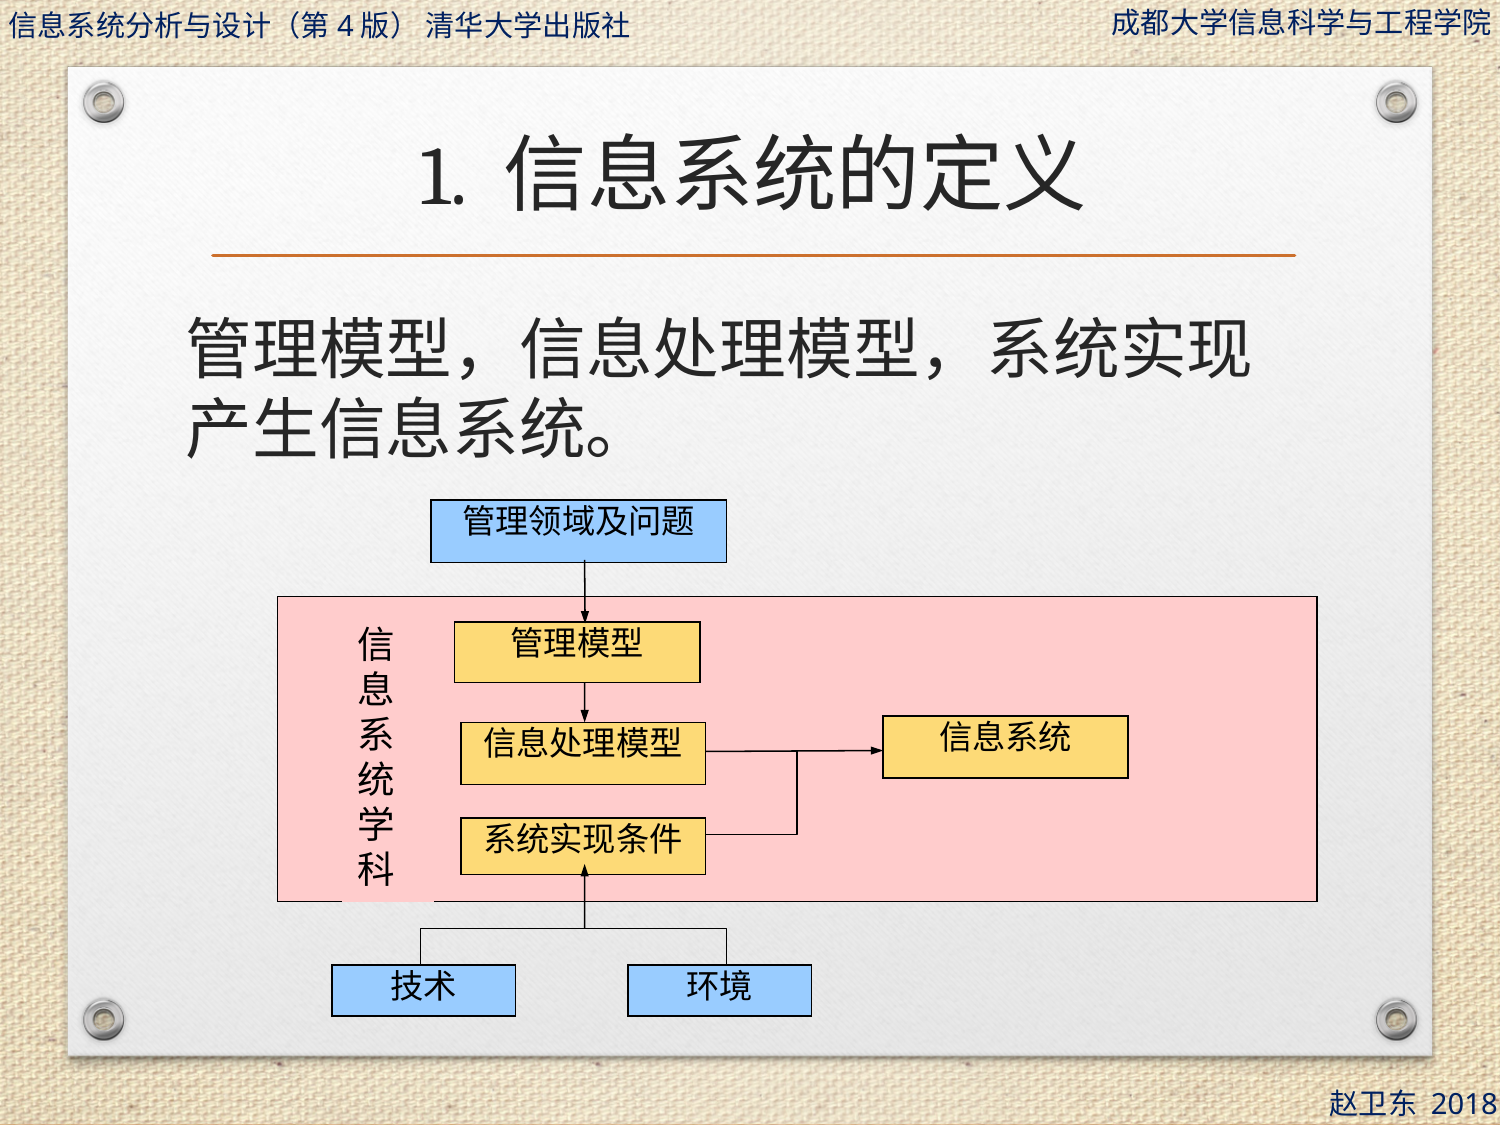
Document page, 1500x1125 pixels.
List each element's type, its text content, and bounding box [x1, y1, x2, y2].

text_box [420, 928, 727, 966]
text_box 管理模型 [454, 621, 700, 683]
text_box [580, 682, 589, 723]
text_box 环境 [628, 964, 812, 1017]
picture [0, 0, 1500, 1125]
list 管理模型，信息处理模型，系统实现产生信息系统。 [170, 299, 1316, 468]
text_box [580, 863, 589, 929]
text_box [705, 751, 798, 835]
text_box 信息系统 [883, 715, 1128, 778]
text_box [580, 559, 590, 624]
text_box 系统实现条件 [460, 817, 706, 875]
text_box 管理领域及问题 [431, 499, 727, 563]
text_box 信息处理模型 [460, 722, 706, 785]
text_box 技术 [331, 964, 516, 1017]
text_box 信息系统学科 [342, 621, 434, 902]
title 1. 信息系统的定义 [196, 107, 1312, 237]
text_box [705, 746, 884, 755]
text_box [277, 596, 795, 902]
text_box [585, 596, 1317, 902]
